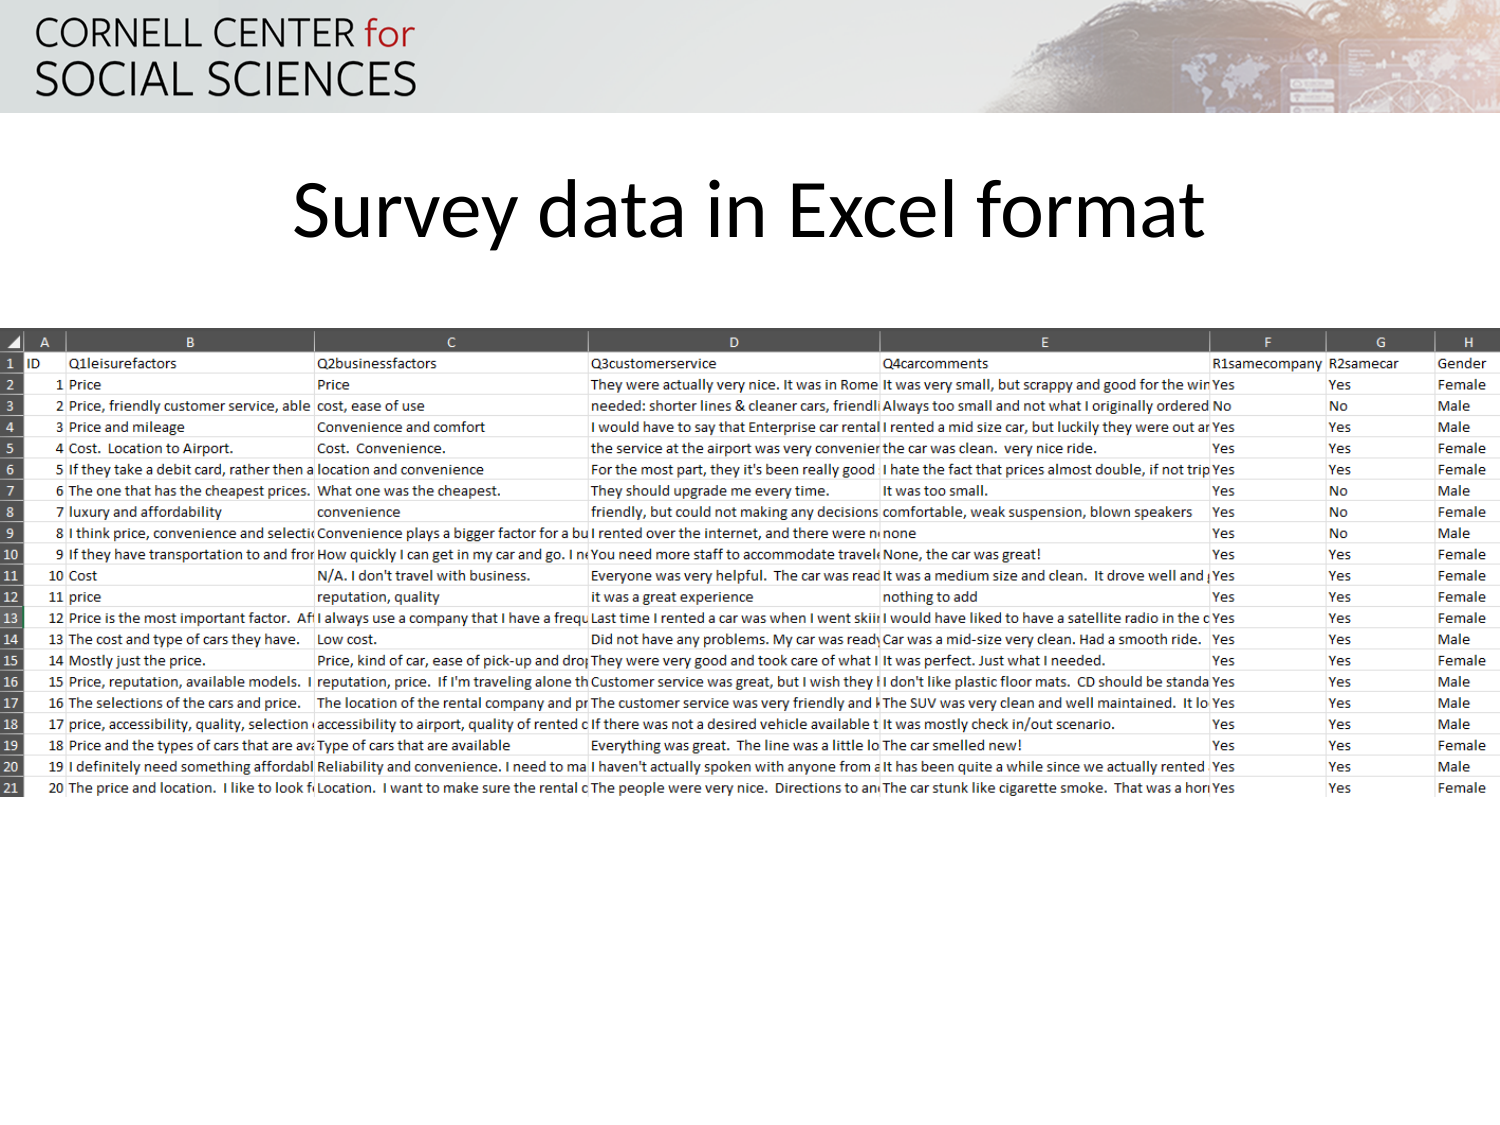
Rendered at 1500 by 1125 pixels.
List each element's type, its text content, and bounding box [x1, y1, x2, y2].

picture [0, 328, 1500, 797]
picture [0, 0, 1500, 113]
title Survey data in Excel format [75, 110, 1425, 299]
